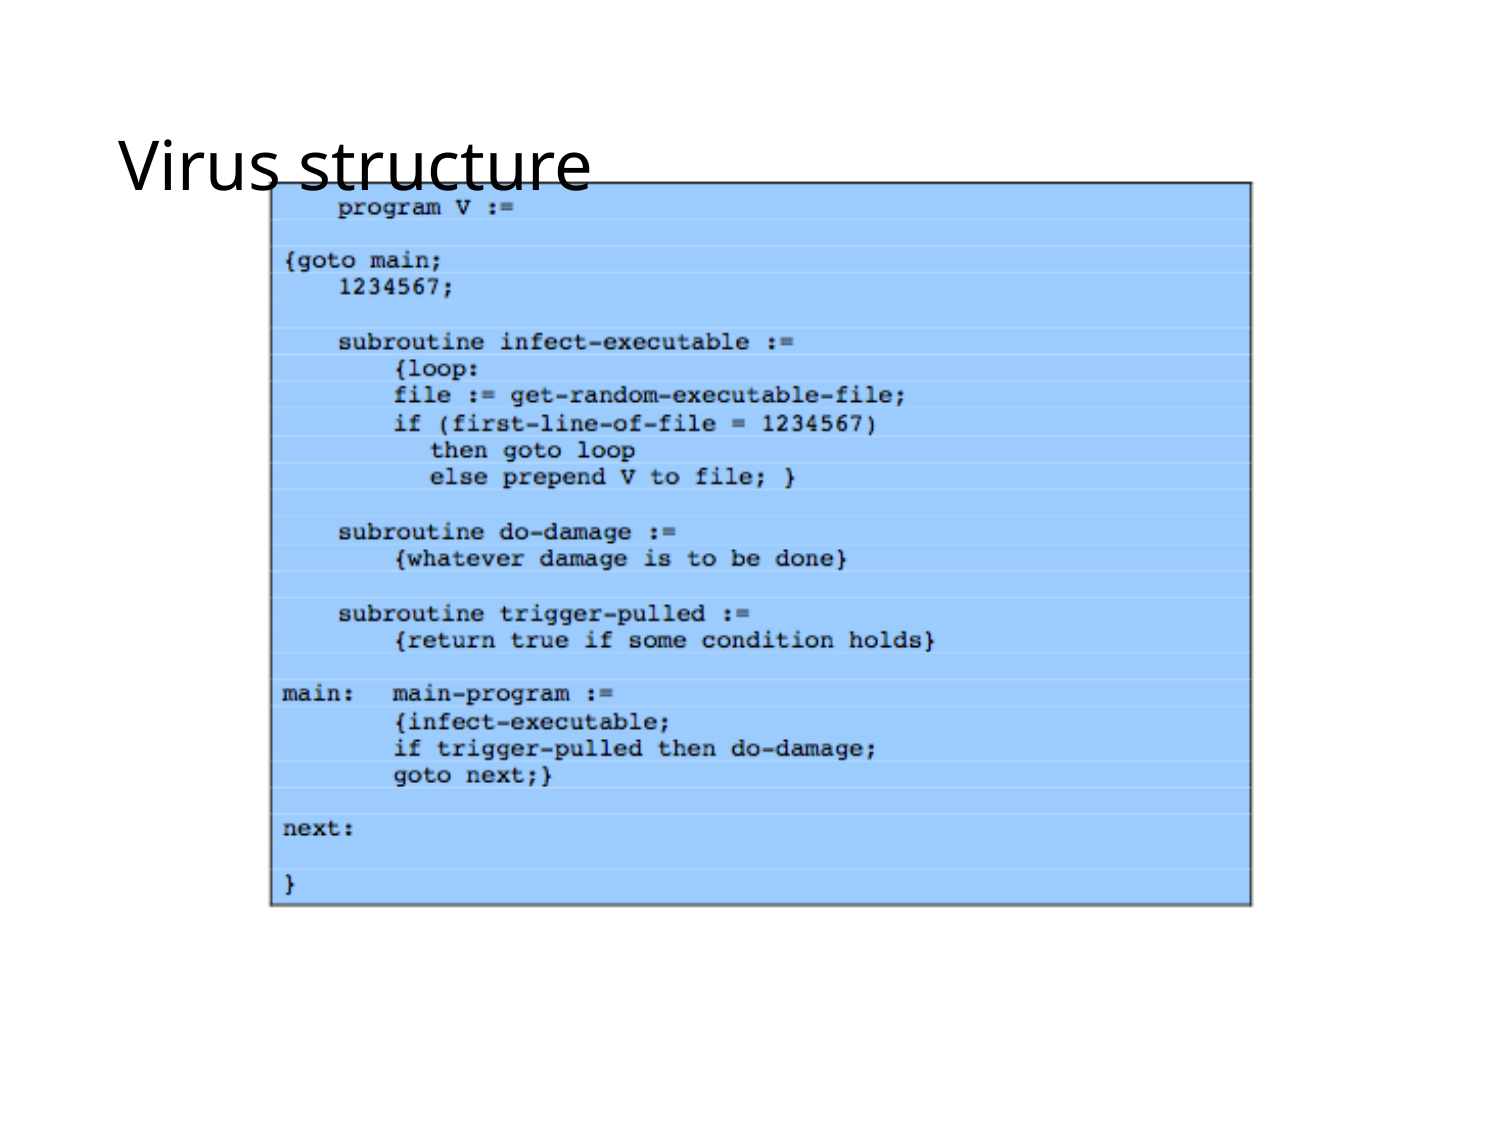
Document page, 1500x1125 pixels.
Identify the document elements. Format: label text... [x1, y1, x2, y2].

picture [194, 130, 1329, 966]
title Virus structure [102, 59, 1398, 278]
